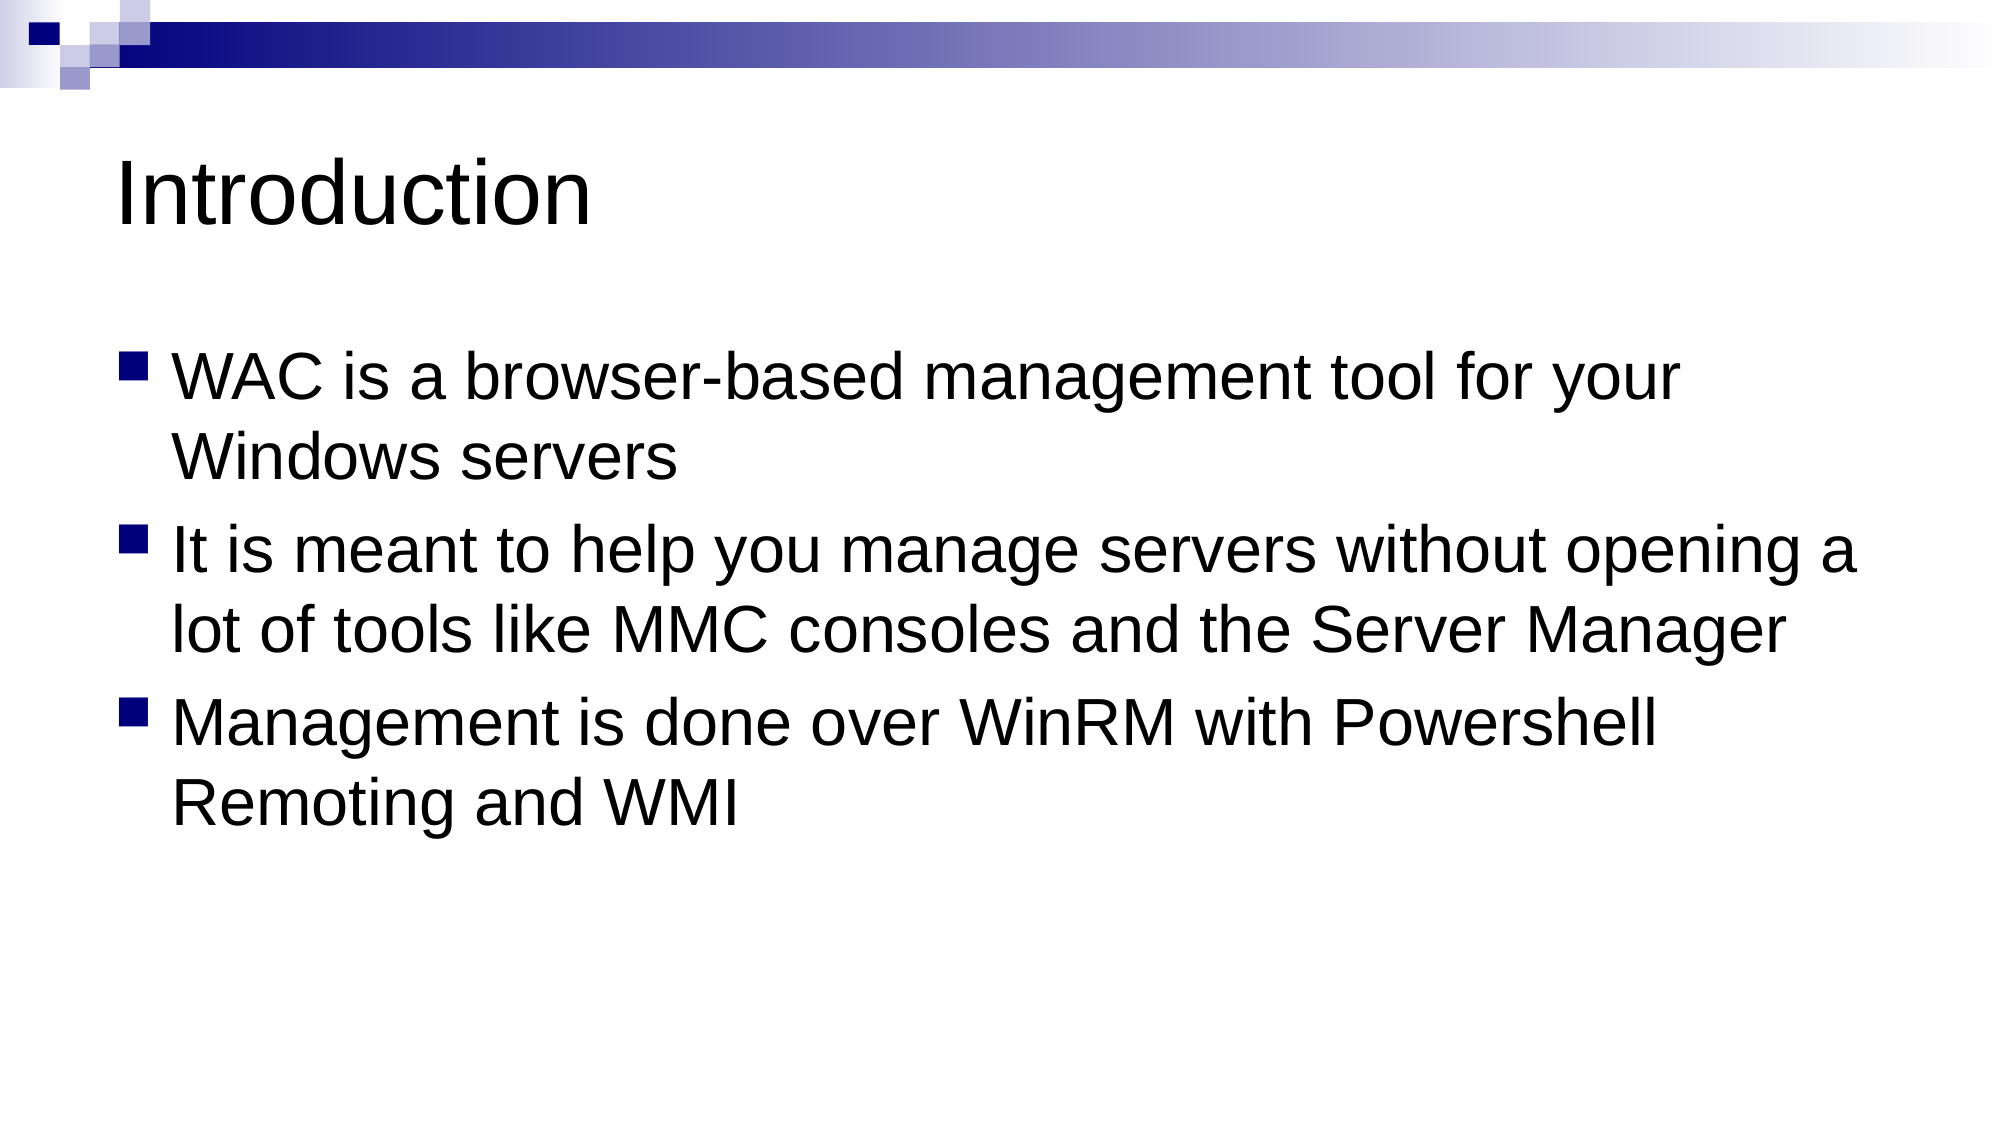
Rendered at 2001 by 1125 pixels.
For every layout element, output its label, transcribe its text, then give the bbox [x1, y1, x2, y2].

title Introduction [99, 75, 1900, 300]
list WAC is a browser-based management tool for your Windows servers It is meant to help you manage servers without opening a lot of tools like MMC consoles and the Server Manager Management is done over WinRM with Powershell Remoting and WMI [99, 324, 1900, 963]
